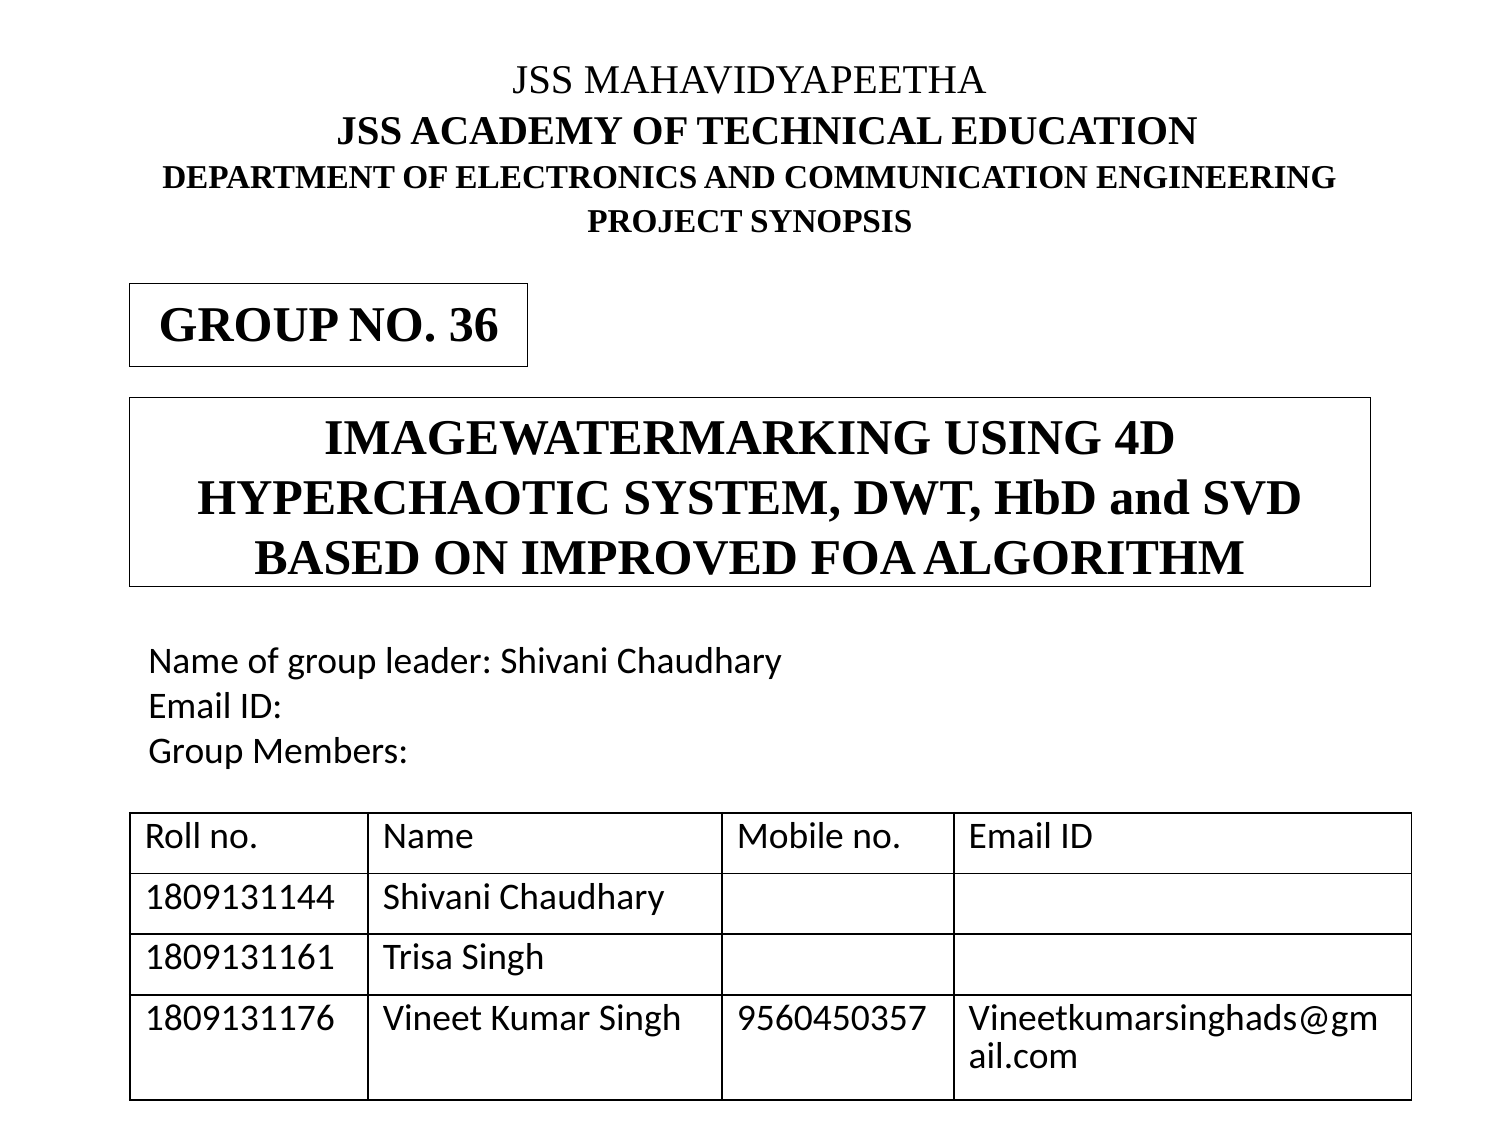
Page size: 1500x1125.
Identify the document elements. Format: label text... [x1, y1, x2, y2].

table_header Email ID [955, 814, 1411, 873]
table_cell Shivani Chaudhary [369, 874, 721, 933]
text_box Name of group leader: Shivani Chaudhary Email ID: Group Members: [133, 628, 798, 779]
text_box DEPARTMENT OF ELECTRONICS AND COMMUNICATION ENGINEERING [129, 147, 1371, 203]
table_header Name [369, 814, 721, 873]
table_cell [723, 874, 953, 933]
text_box PROJECT SYNOPSIS [560, 191, 940, 247]
table_cell Trisa Singh [369, 935, 721, 994]
table_cell [723, 935, 953, 994]
text_box JSS MAHAVIDYAPEETHA [182, 45, 1317, 110]
table_cell Vineetkumarsinghads@gmail.com [955, 996, 1411, 1099]
subtitle IMAGEWATERMARKING USING 4D HYPERCHAOTIC SYSTEM, DWT, HbD and SVD BASED ON IMPROVED FOA ALGORITHM [129, 397, 1371, 587]
table_header Mobile no. [723, 814, 953, 873]
table_cell [955, 874, 1411, 933]
text_box GROUP NO. 36 [129, 283, 528, 367]
title JSS ACADEMY OF TECHNICAL EDUCATION [200, 96, 1335, 147]
table_cell Vineet Kumar Singh [369, 996, 721, 1099]
table_header Roll no. [131, 814, 367, 873]
table_cell 1809131176 [131, 996, 367, 1099]
table_cell 9560450357 [723, 996, 953, 1099]
table_cell 1809131161 [131, 935, 367, 994]
table_cell 1809131144 [131, 874, 367, 933]
table_cell [955, 935, 1411, 994]
